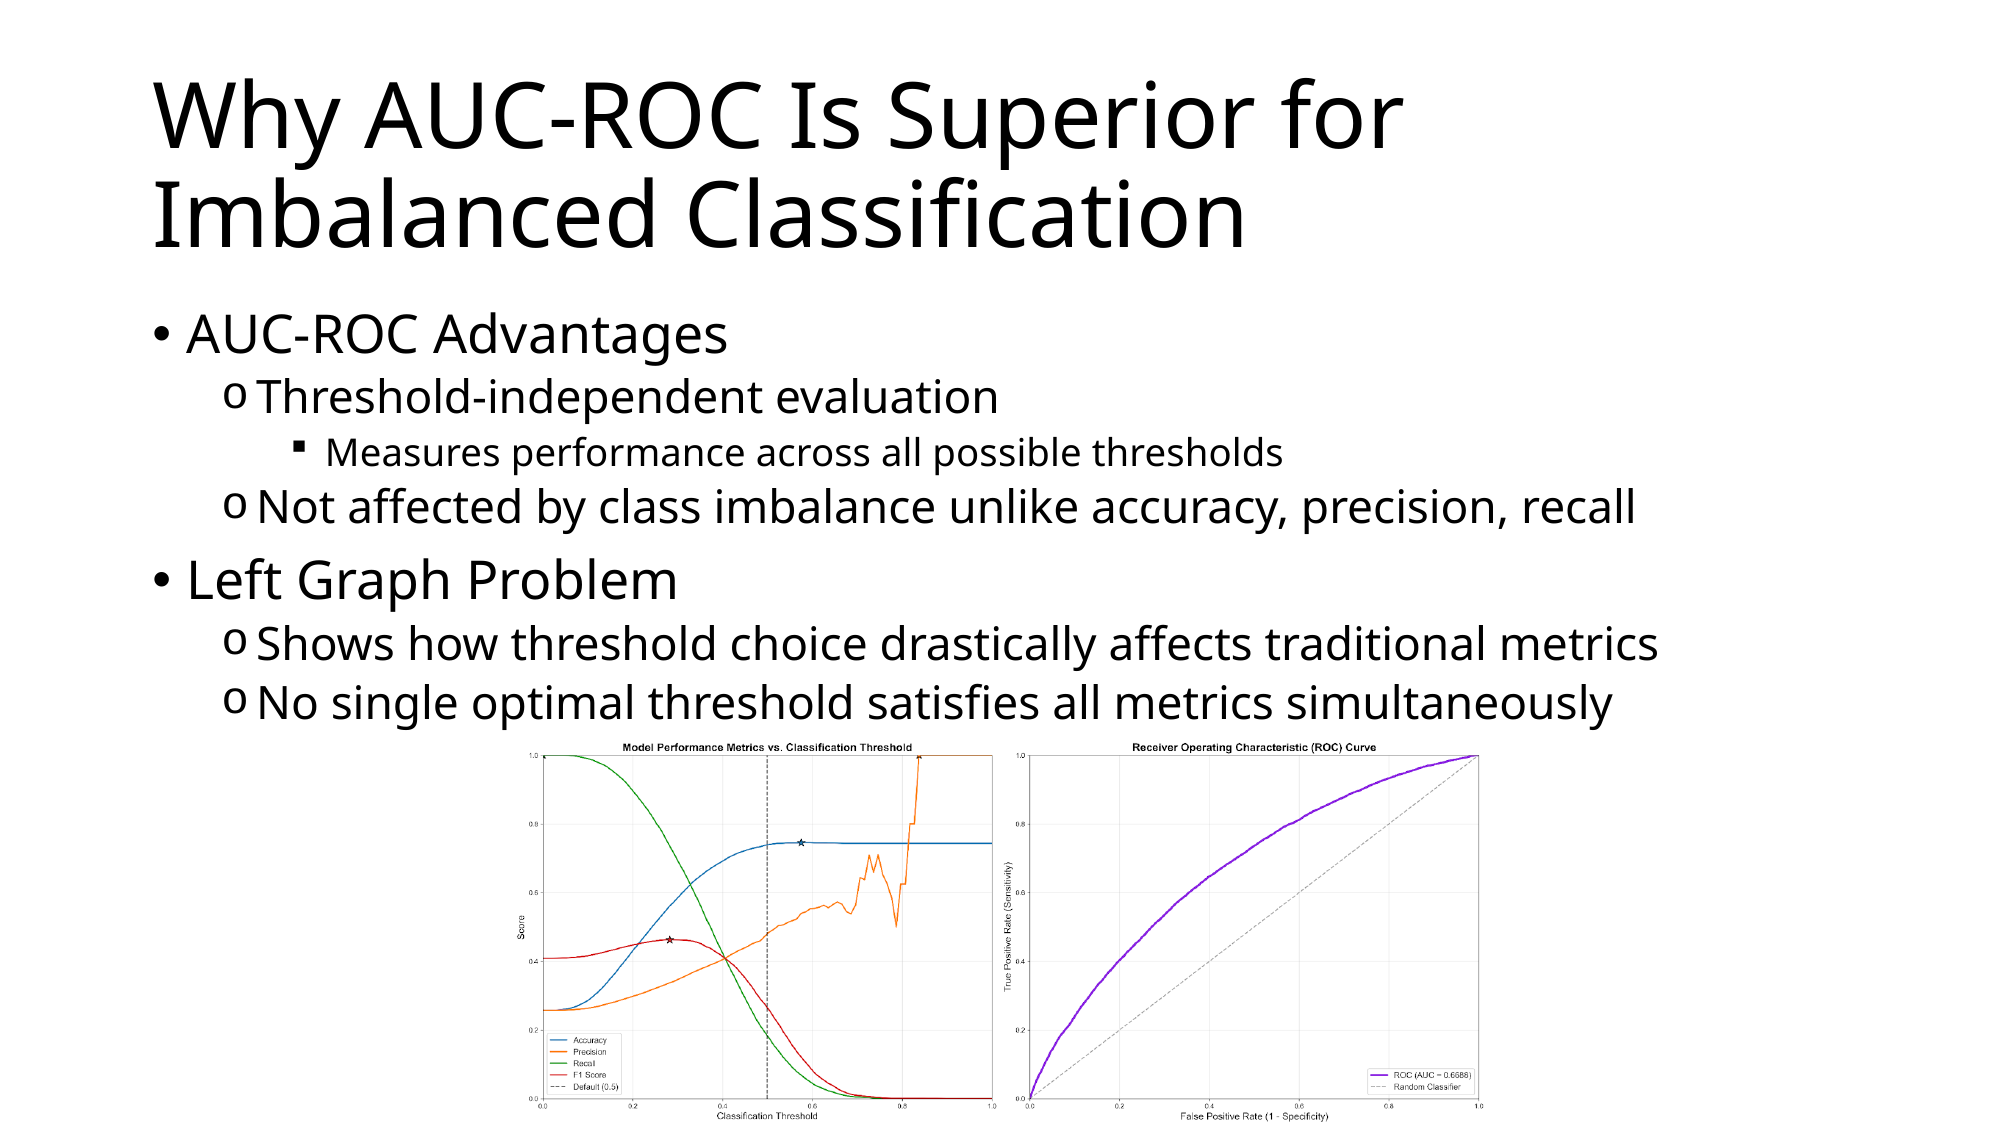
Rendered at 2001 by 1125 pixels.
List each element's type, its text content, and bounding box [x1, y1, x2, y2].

list AUC-ROC Advantages Threshold-independent evaluation Measures performance across all possible thresholds Not affected by class imbalance unlike accuracy, precision, recall Left Graph Problem Shows how threshold choice drastically affects traditional metrics No single optimal threshold satisfies all metrics simultaneously [137, 299, 1863, 739]
title Why AUC-ROC Is Superior for Imbalanced Classification [137, 59, 1863, 278]
picture [511, 737, 1488, 1125]
